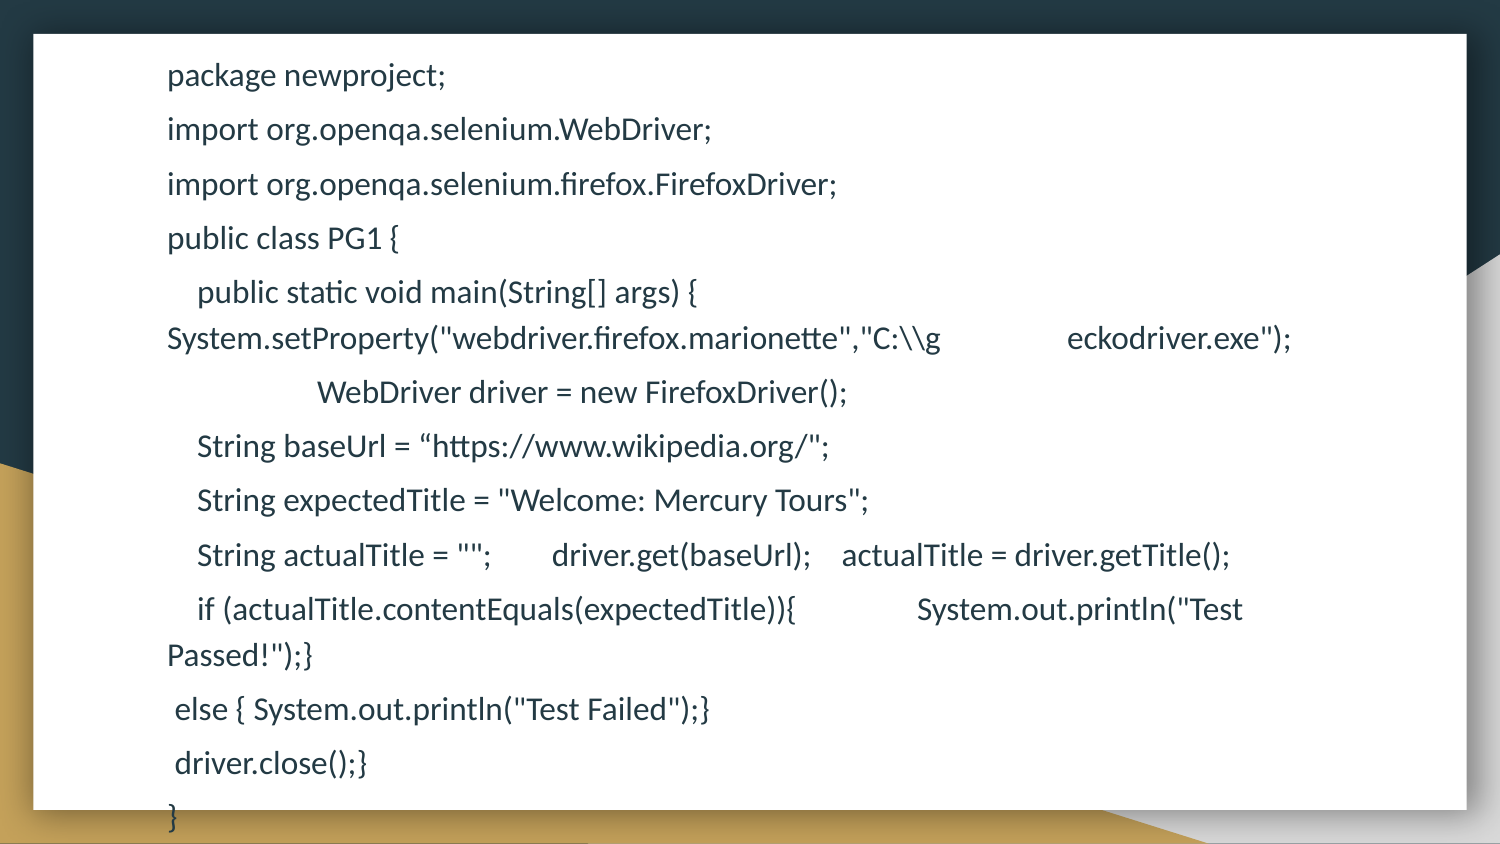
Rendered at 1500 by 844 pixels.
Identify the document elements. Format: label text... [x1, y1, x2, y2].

list package newproject; import org.openqa.selenium.WebDriver; import org.openqa.selenium.firefox.FirefoxDriver; public class PG1 { public static void main(String[] args) { System.setProperty("webdriver.firefox.marionette","C:\\g eckodriver.exe"); WebDriver driver = new FirefoxDriver(); String baseUrl = “https://www.wikipedia.org/"; String expectedTitle = "Welcome: Mercury Tours"; String actualTitle = ""; driver.get(baseUrl); actualTitle = driver.getTitle(); if (actualTitle.contentEquals(expectedTitle)){ System.out.println("Test Passed!");} else { System.out.println("Test Failed");} driver.close();} } [134, 39, 1366, 442]
